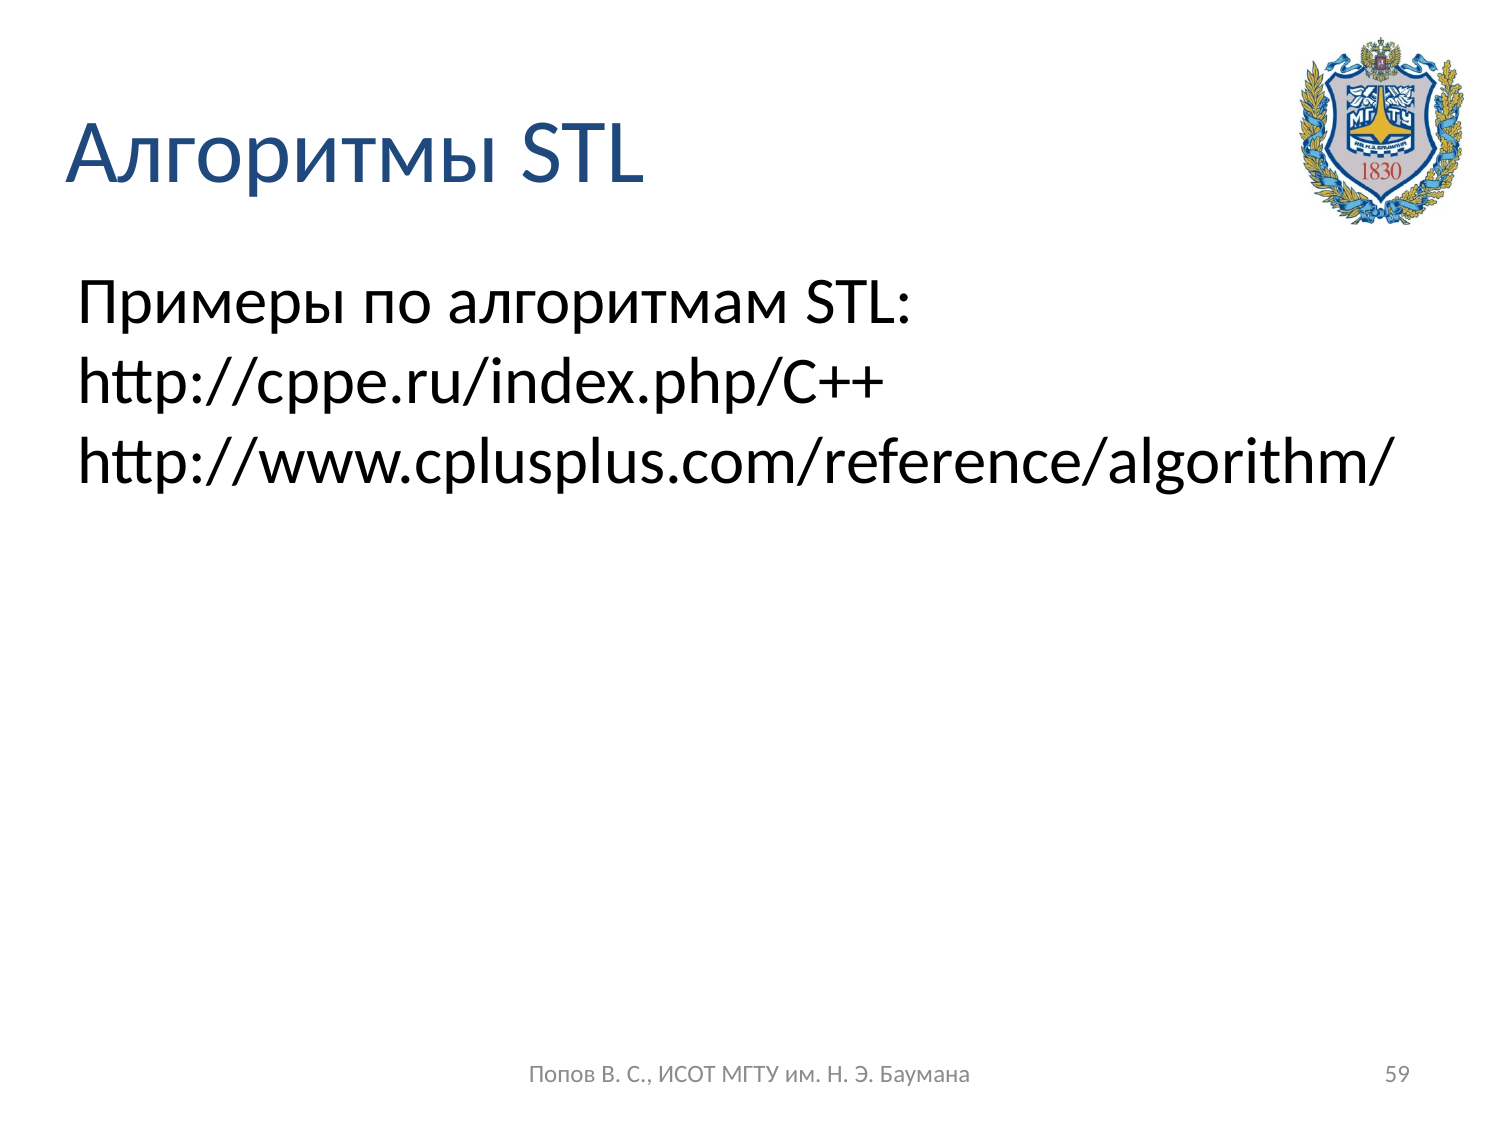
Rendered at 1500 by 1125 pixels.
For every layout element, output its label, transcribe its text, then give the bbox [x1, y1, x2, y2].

title Алгоритмы STL [50, 24, 1275, 267]
text_box Примеры по алгоритмам STL: http://cppe.ru/index.php/C++ http://www.cplusplus.com/reference/algorithm/ [62, 249, 1463, 505]
footer Попов В. С., ИСОТ МГТУ им. Н. Э. Баумана [512, 1042, 988, 1103]
slide_number 59 [1074, 1042, 1425, 1103]
picture [1299, 37, 1464, 226]
